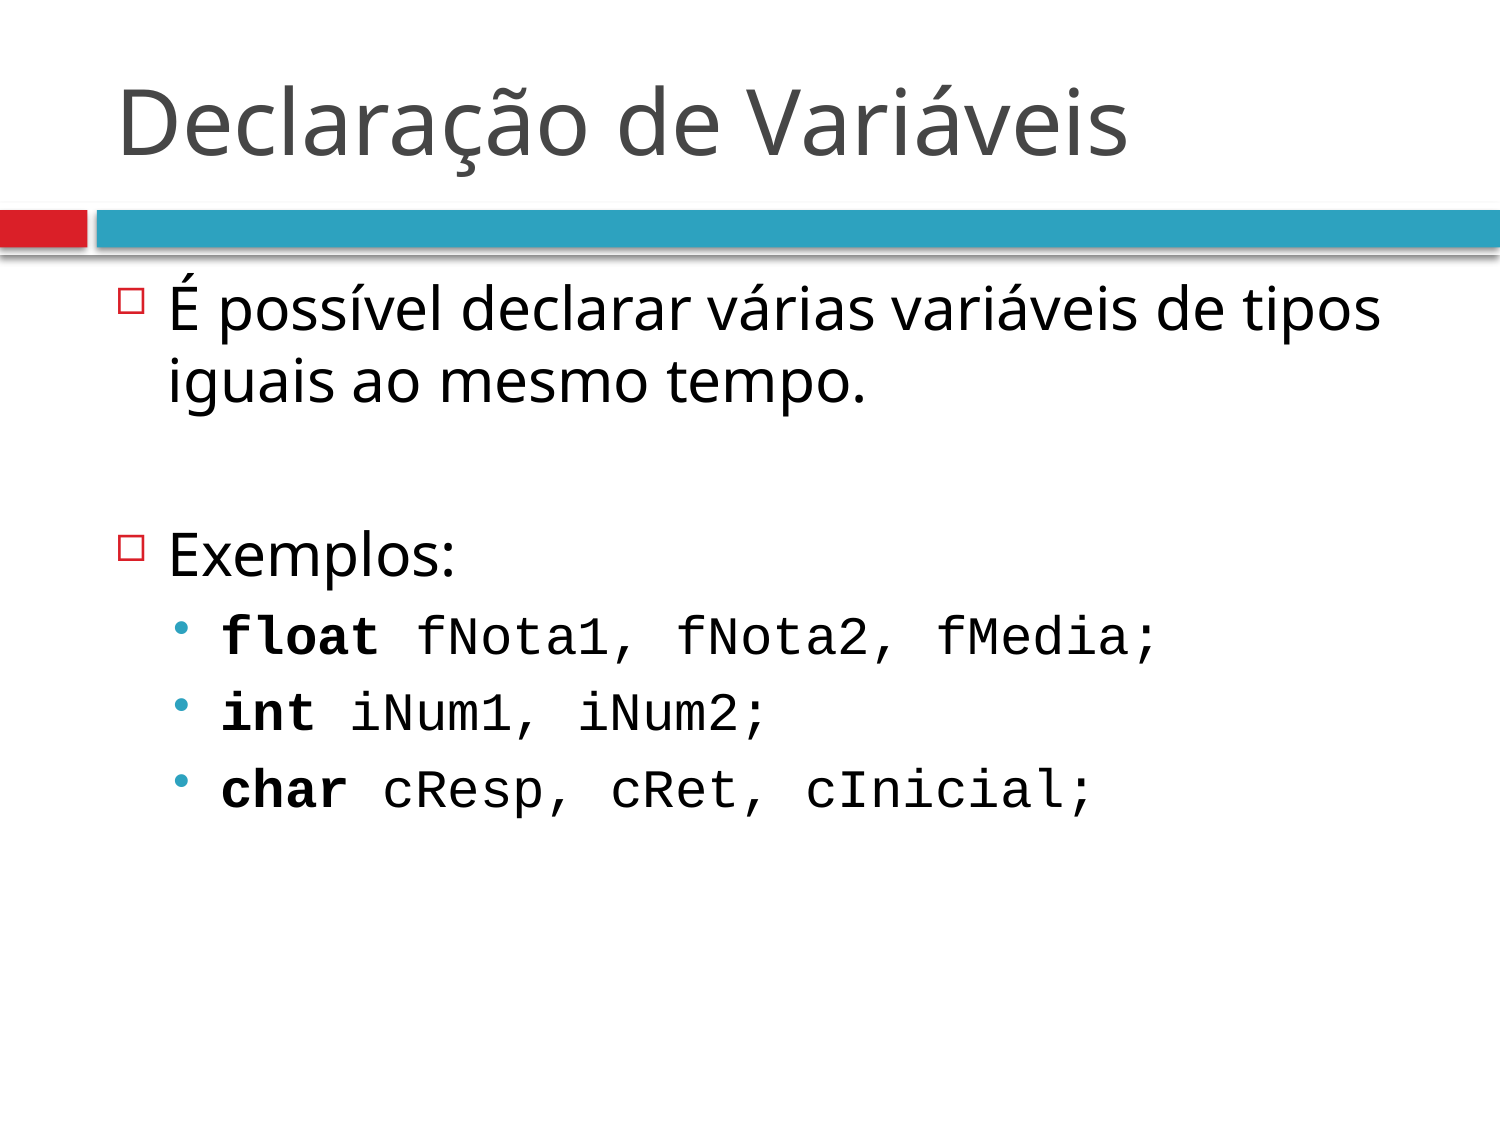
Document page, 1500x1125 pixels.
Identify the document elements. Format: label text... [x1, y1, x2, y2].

list É possível declarar várias variáveis de tipos iguais ao mesmo tempo. Exemplos: float fNota1, fNota2, fMedia; int iNum1, iNum2; char cResp, cRet, cInicial; [100, 262, 1471, 1094]
title Declaração de Variáveis [100, 37, 1471, 200]
